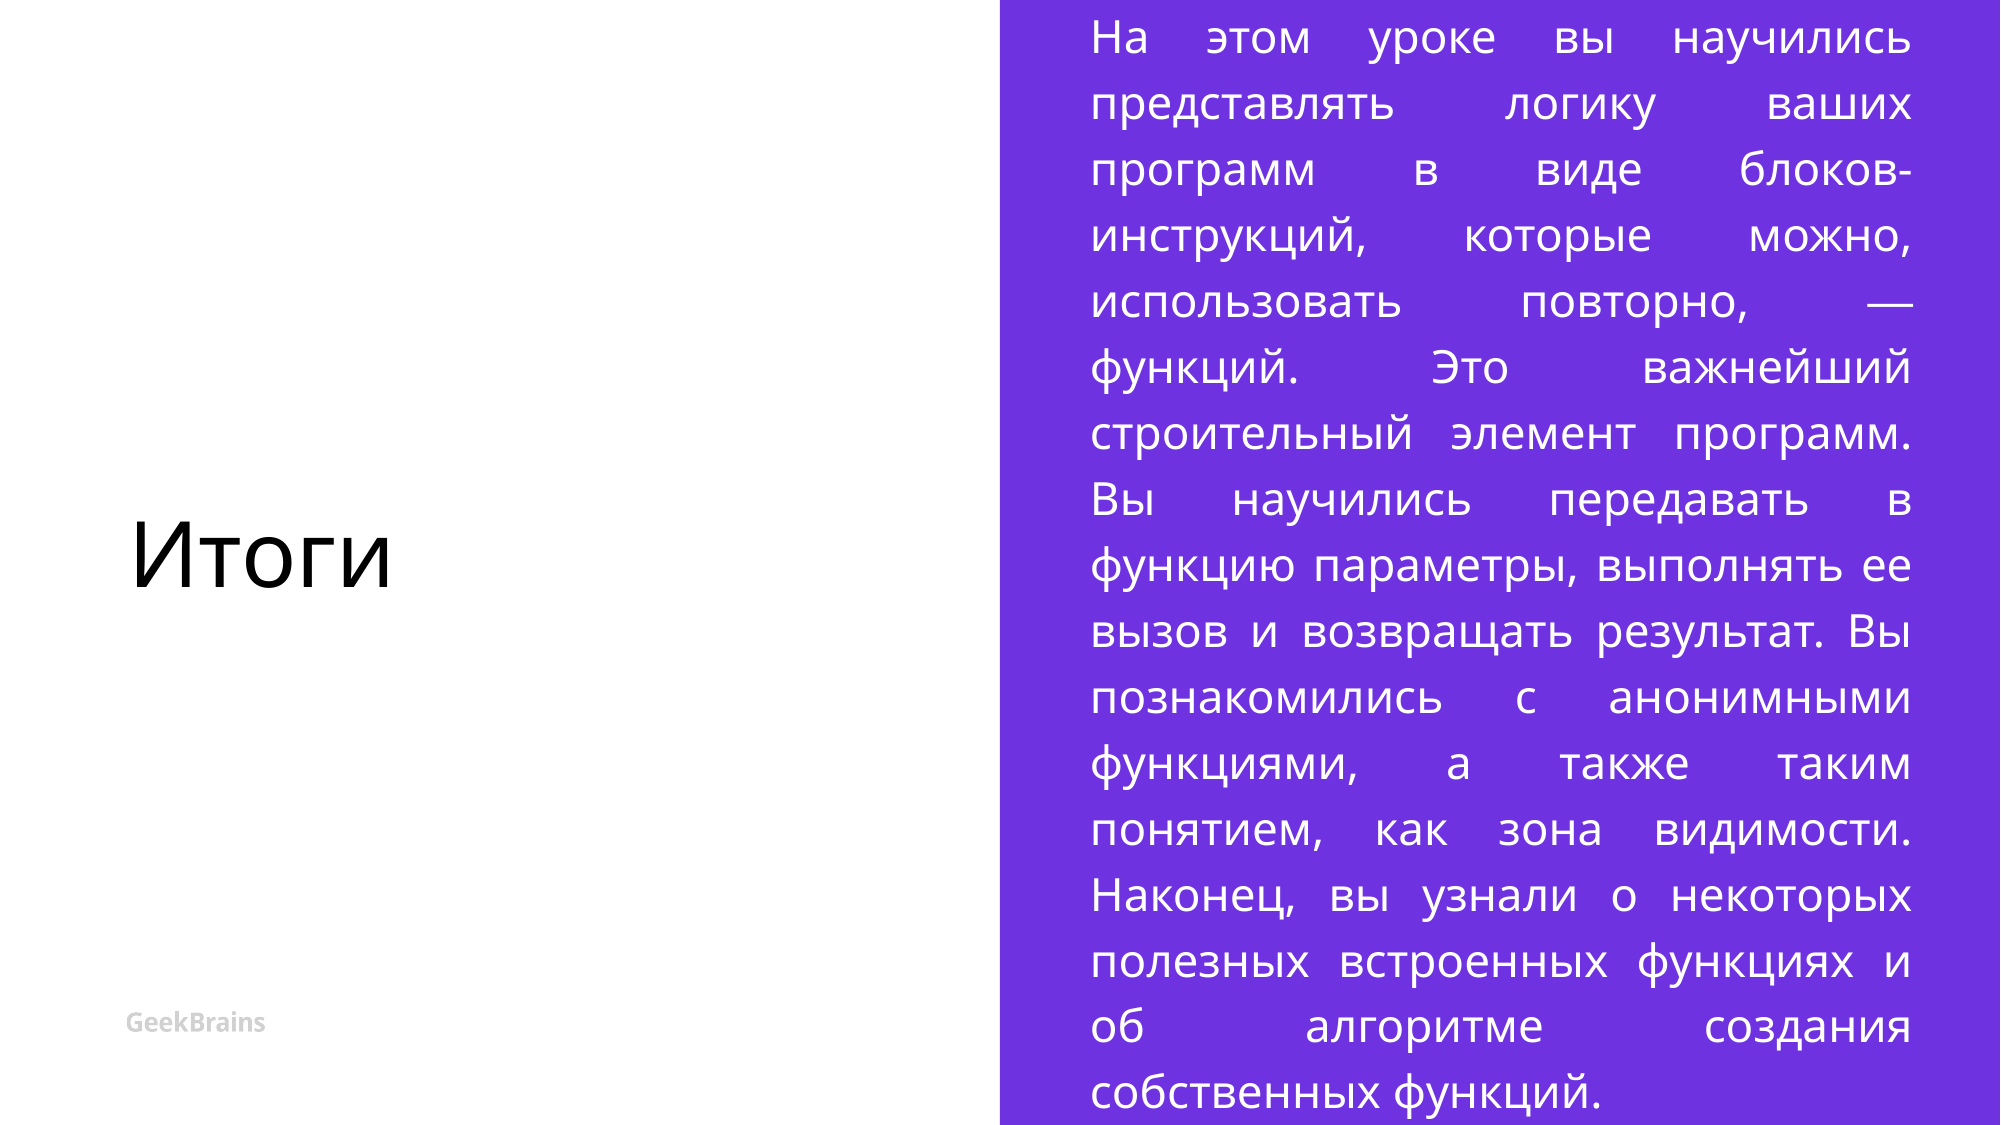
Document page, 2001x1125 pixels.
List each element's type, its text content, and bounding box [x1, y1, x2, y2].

text_box На этом уроке вы научились представлять логику ваших программ в виде блоков-инструкций, которые можно, использовать повторно, — функций. Это важнейший строительный элемент программ. Вы научились передавать в функцию параметры, выполнять ее вызов и возвращать результат. Вы познакомились с анонимными функциями, а также таким понятием, как зона видимости. Наконец, вы узнали о некоторых полезных встроенных функциях и об алгоритме создания собственных функций. [999, 113, 1928, 1002]
picture [126, 1011, 265, 1032]
title Итоги [113, 113, 882, 1002]
